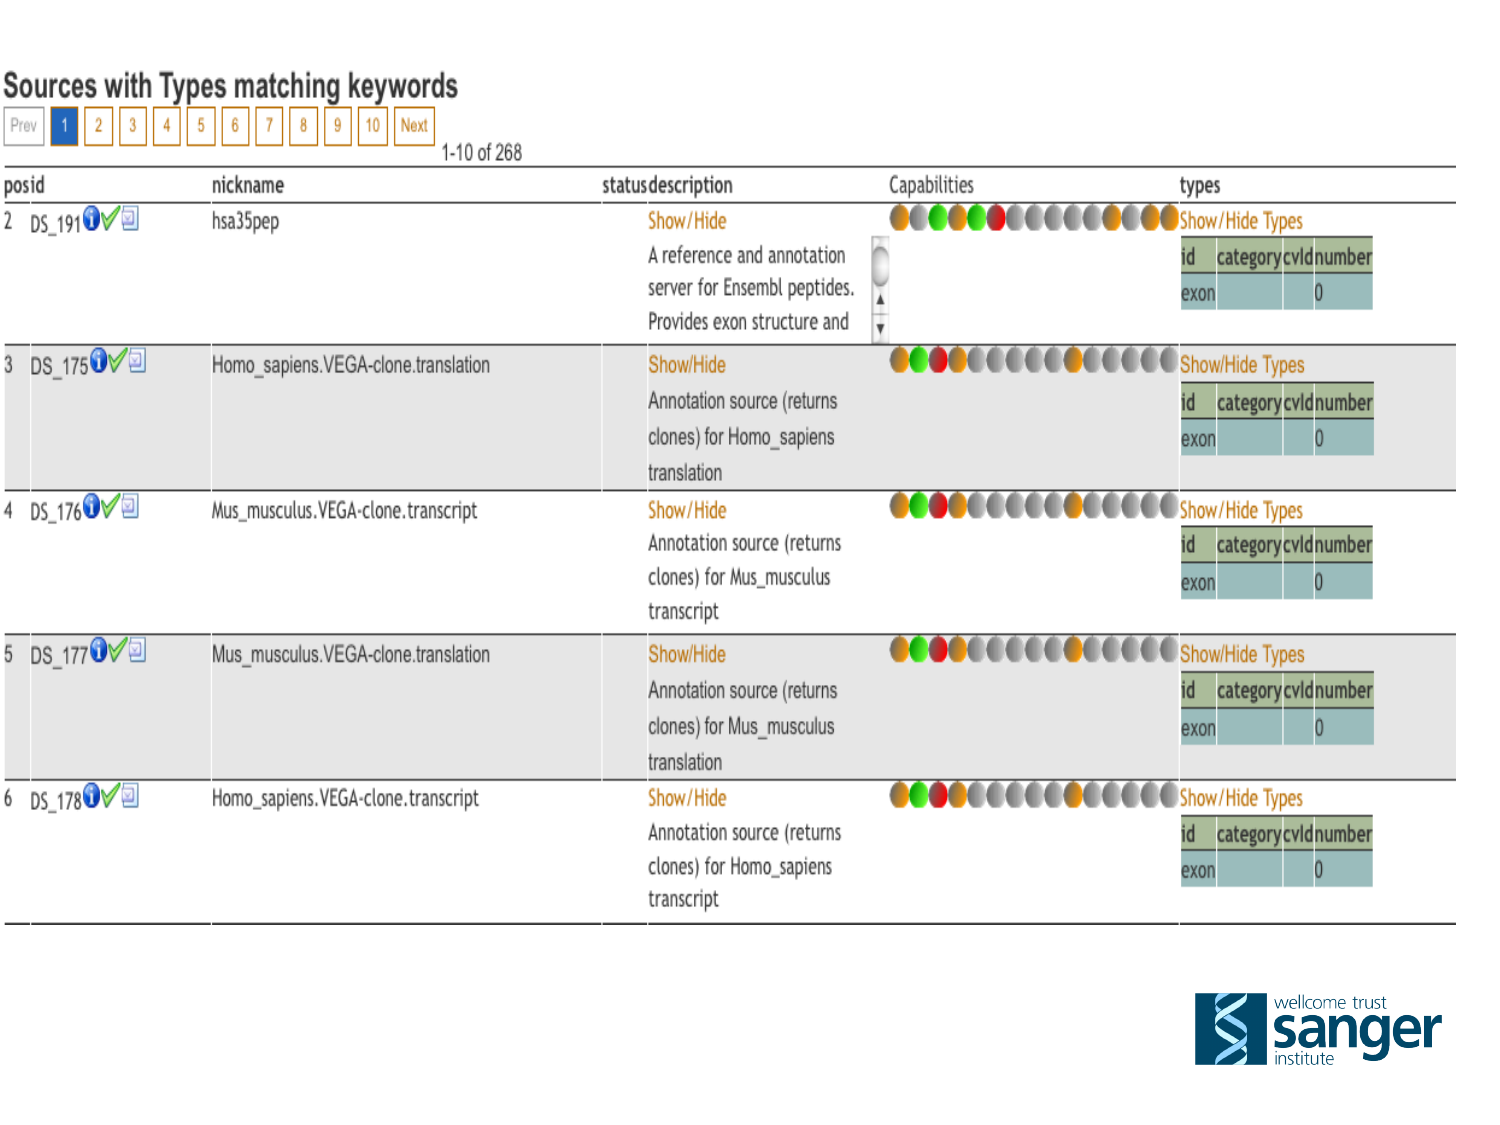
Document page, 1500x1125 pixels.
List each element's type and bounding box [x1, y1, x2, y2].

picture [1216, 1026, 1246, 1065]
picture [1216, 996, 1246, 1032]
picture [0, 61, 1456, 926]
picture [1216, 993, 1228, 1002]
picture [1235, 1057, 1246, 1065]
picture [1267, 993, 1442, 1065]
